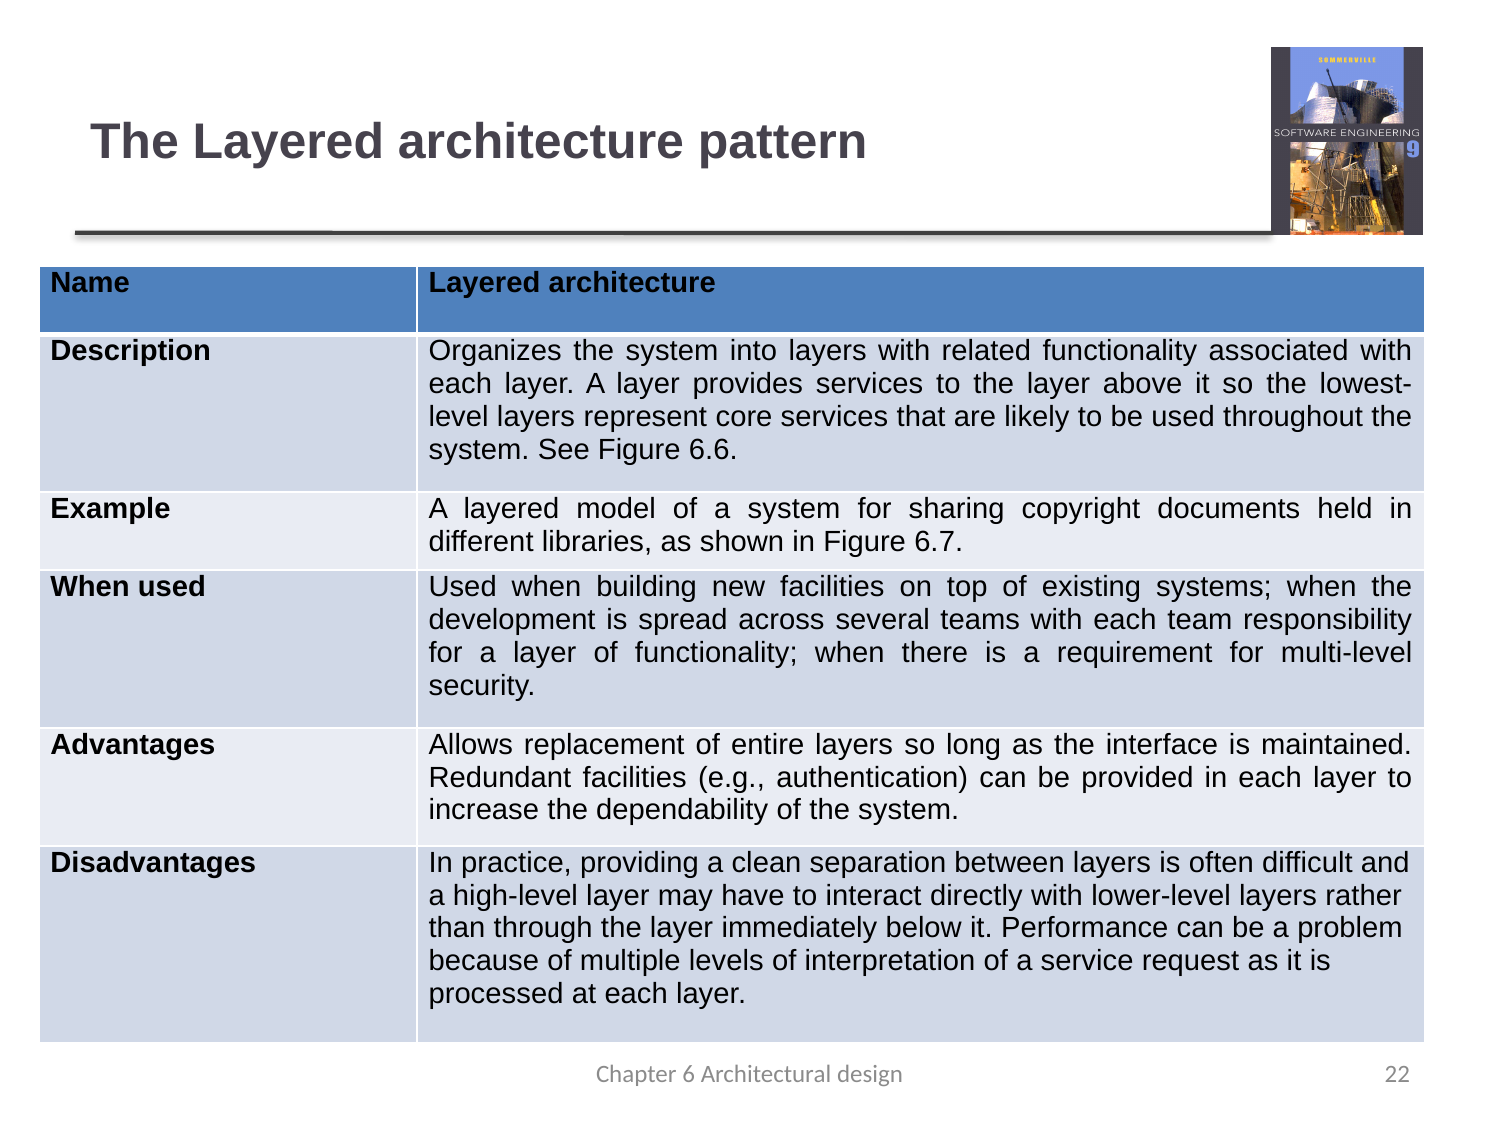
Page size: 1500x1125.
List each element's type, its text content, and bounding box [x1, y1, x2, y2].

table_cell Allows replacement of entire layers so long as the interface is maintained. Redundant facilities (e.g., authentication) can be provided in each layer to increase the dependability of the system. [418, 729, 1424, 845]
table_cell Disadvantages [40, 847, 416, 1042]
table_cell Advantages [40, 729, 416, 845]
slide_number 22 [1074, 1042, 1425, 1103]
table_cell Example [40, 493, 416, 569]
table_cell Used when building new facilities on top of existing systems; when the development is spread across several teams with each team responsibility for a layer of functionality; when there is a requirement for multi-level security. [418, 571, 1424, 727]
table_cell Organizes the system into layers with related functionality associated with each layer. A layer provides services to the layer above it so the lowest-level layers represent core services that are likely to be used throughout the system. See Figure 6.6. [418, 337, 1424, 491]
picture [1272, 47, 1423, 235]
table_header Layered architecture [418, 267, 1424, 332]
title The Layered architecture pattern [74, 44, 1272, 233]
table_cell When used [40, 571, 416, 727]
table_cell In practice, providing a clean separation between layers is often difficult and a high-level layer may have to interact directly with lower-level layers rather than through the layer immediately below it. Performance can be a problem because of multiple levels of interpretation of a service request as it is processed at each layer. [418, 847, 1424, 1042]
footer Chapter 6 Architectural design [512, 1042, 988, 1103]
table_cell A layered model of a system for sharing copyright documents held in different libraries, as shown in Figure 6.7. [418, 493, 1424, 569]
table_cell Description [40, 337, 416, 491]
table_header Name [40, 267, 416, 332]
